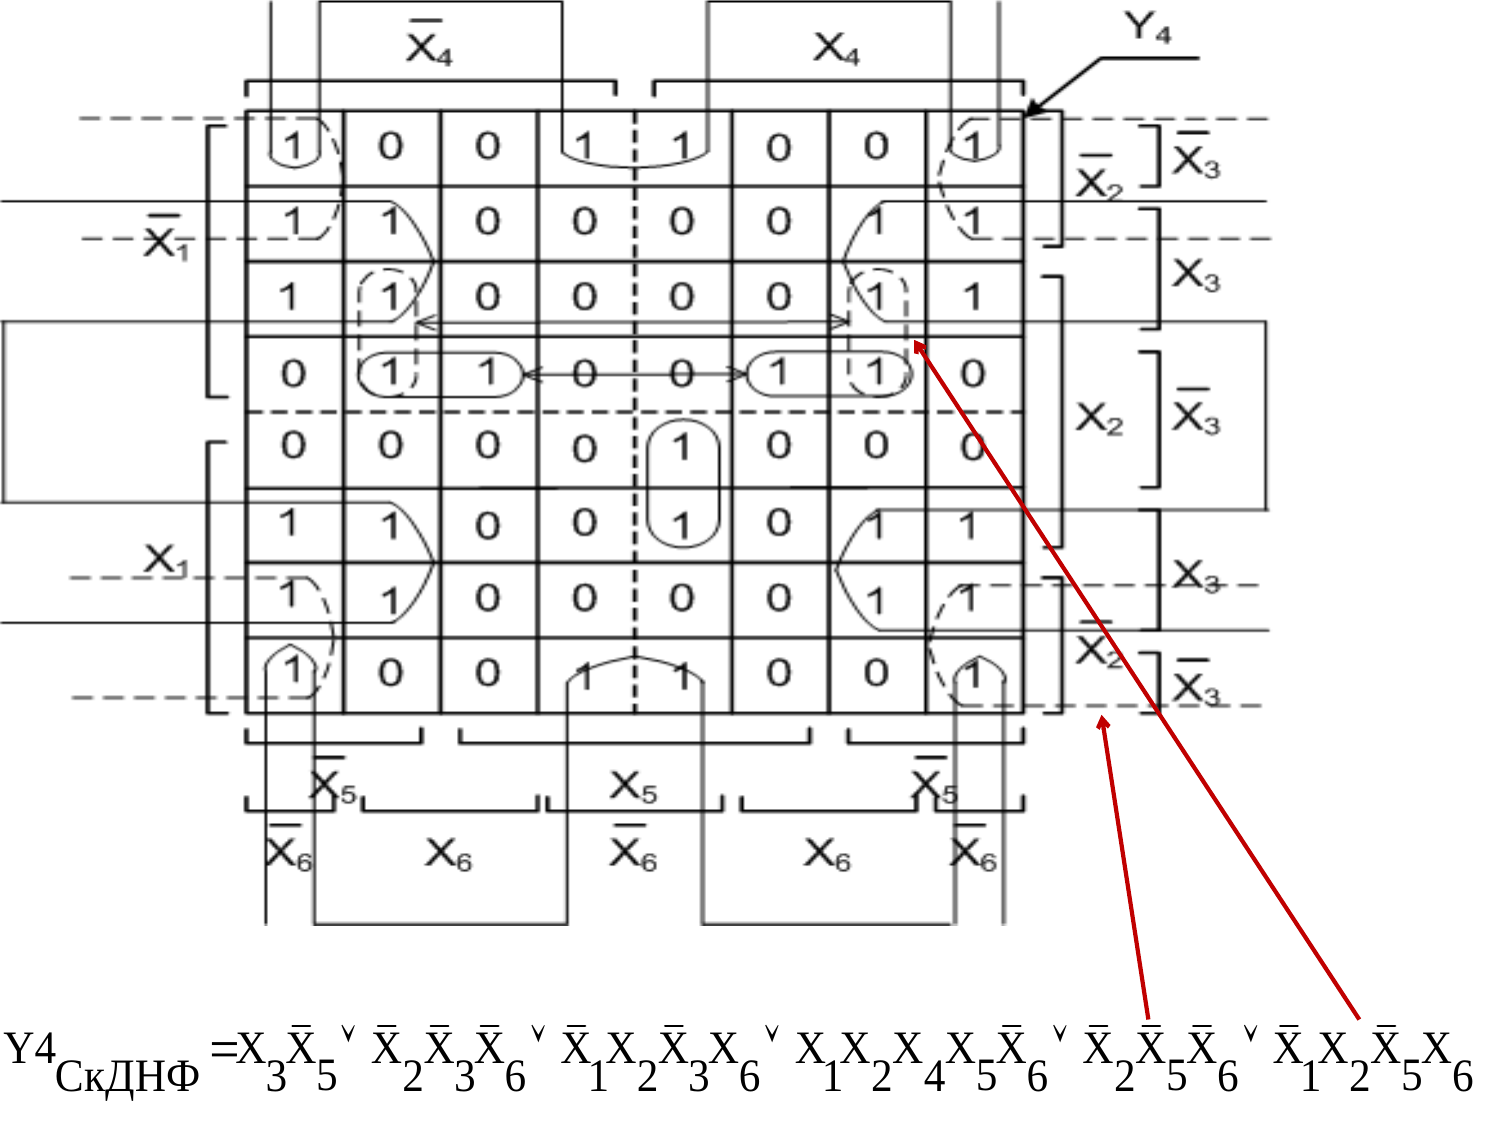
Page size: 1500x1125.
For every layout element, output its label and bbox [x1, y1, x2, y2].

picture [0, 0, 1278, 927]
text_box [796, 456, 1478, 903]
text_box [0, 1018, 1478, 1107]
text_box [972, 843, 1278, 892]
